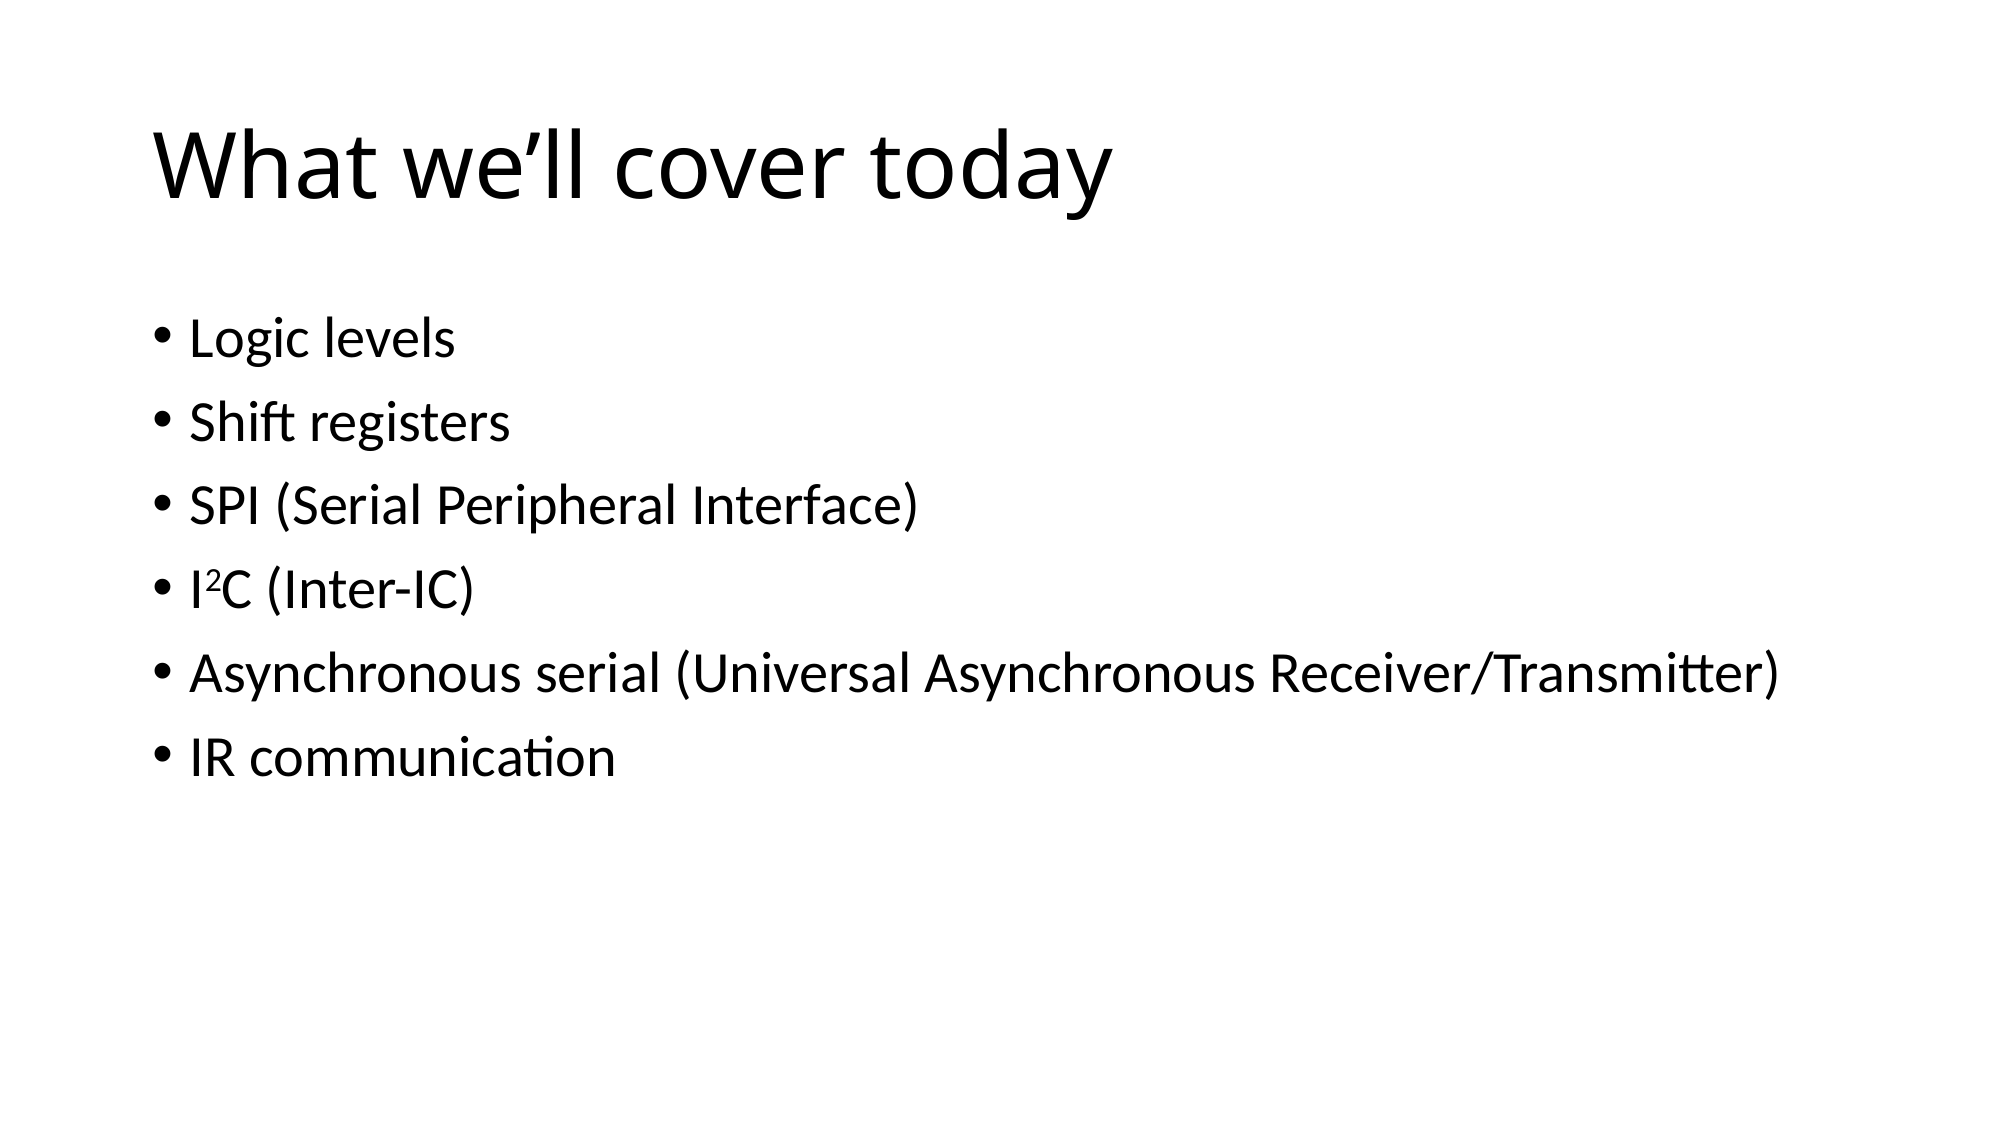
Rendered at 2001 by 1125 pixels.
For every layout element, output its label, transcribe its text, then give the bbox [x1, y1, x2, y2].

title What we’ll cover today [137, 59, 1863, 278]
list Logic levels Shift registers SPI (Serial Peripheral Interface) I2C (Inter-IC) Asynchronous serial (Universal Asynchronous Receiver/Transmitter) IR communication [137, 299, 1863, 1014]
